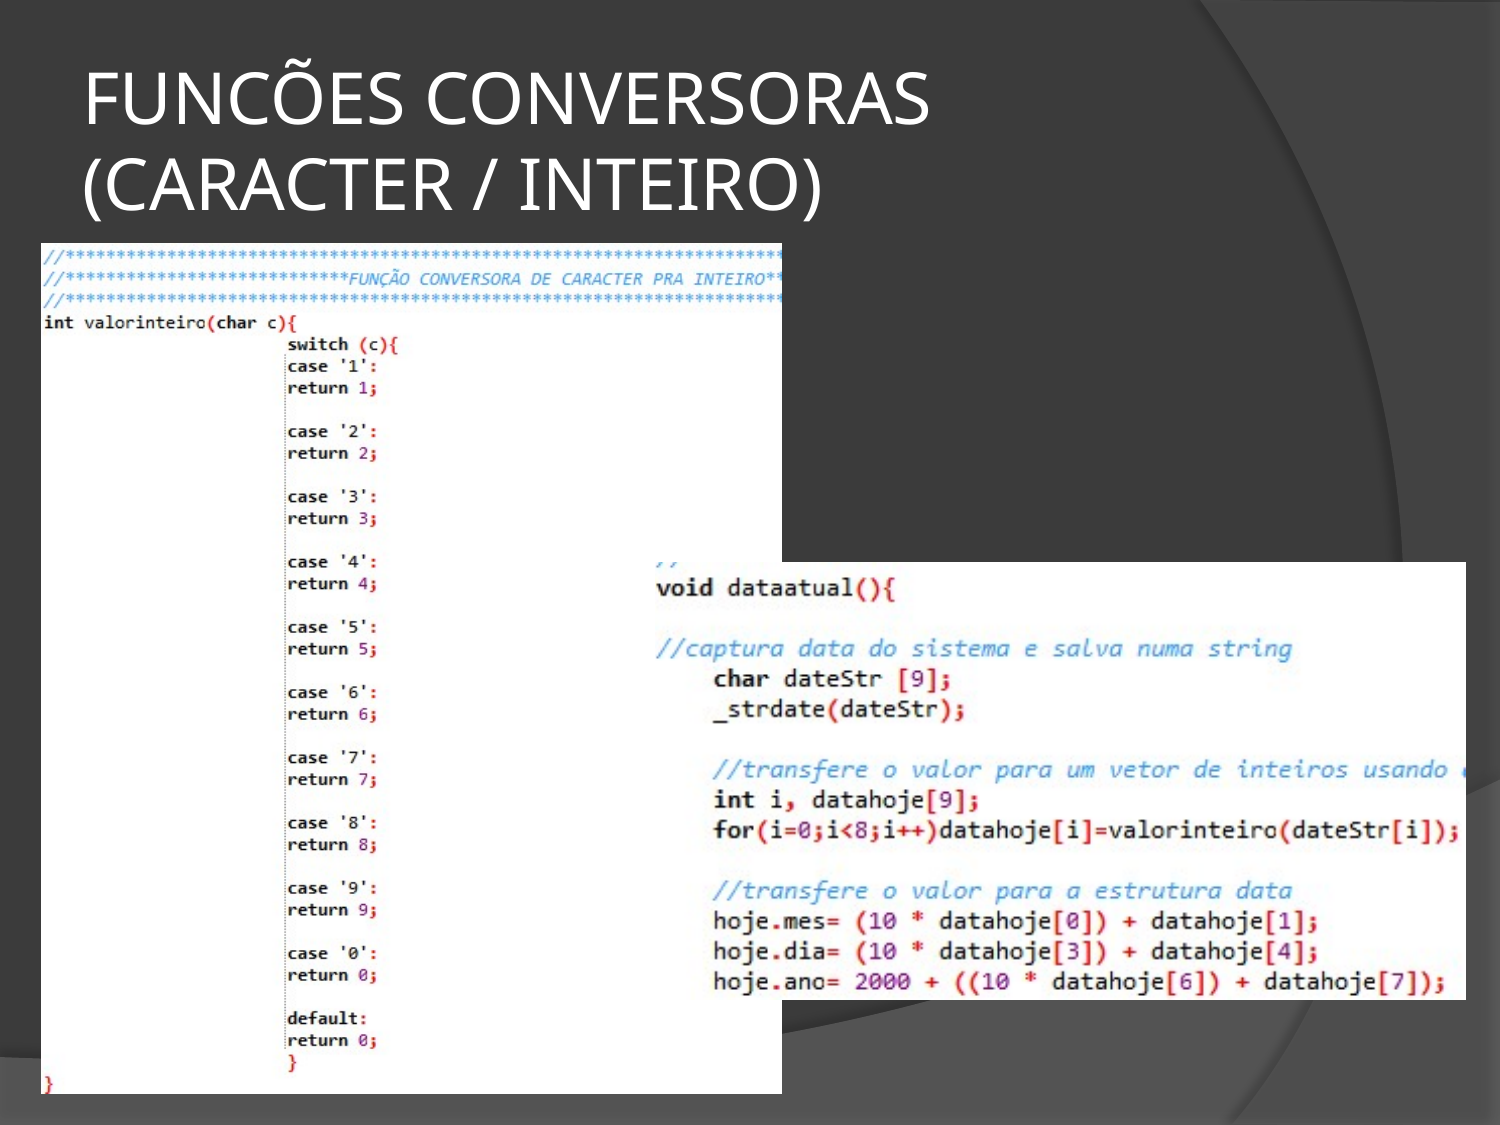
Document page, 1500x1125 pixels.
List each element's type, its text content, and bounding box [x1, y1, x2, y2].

picture [655, 562, 1466, 1000]
title FUNCÕES CONVERSORAS (CARACTER / INTEIRO) [75, 45, 1300, 233]
picture [41, 243, 782, 1095]
